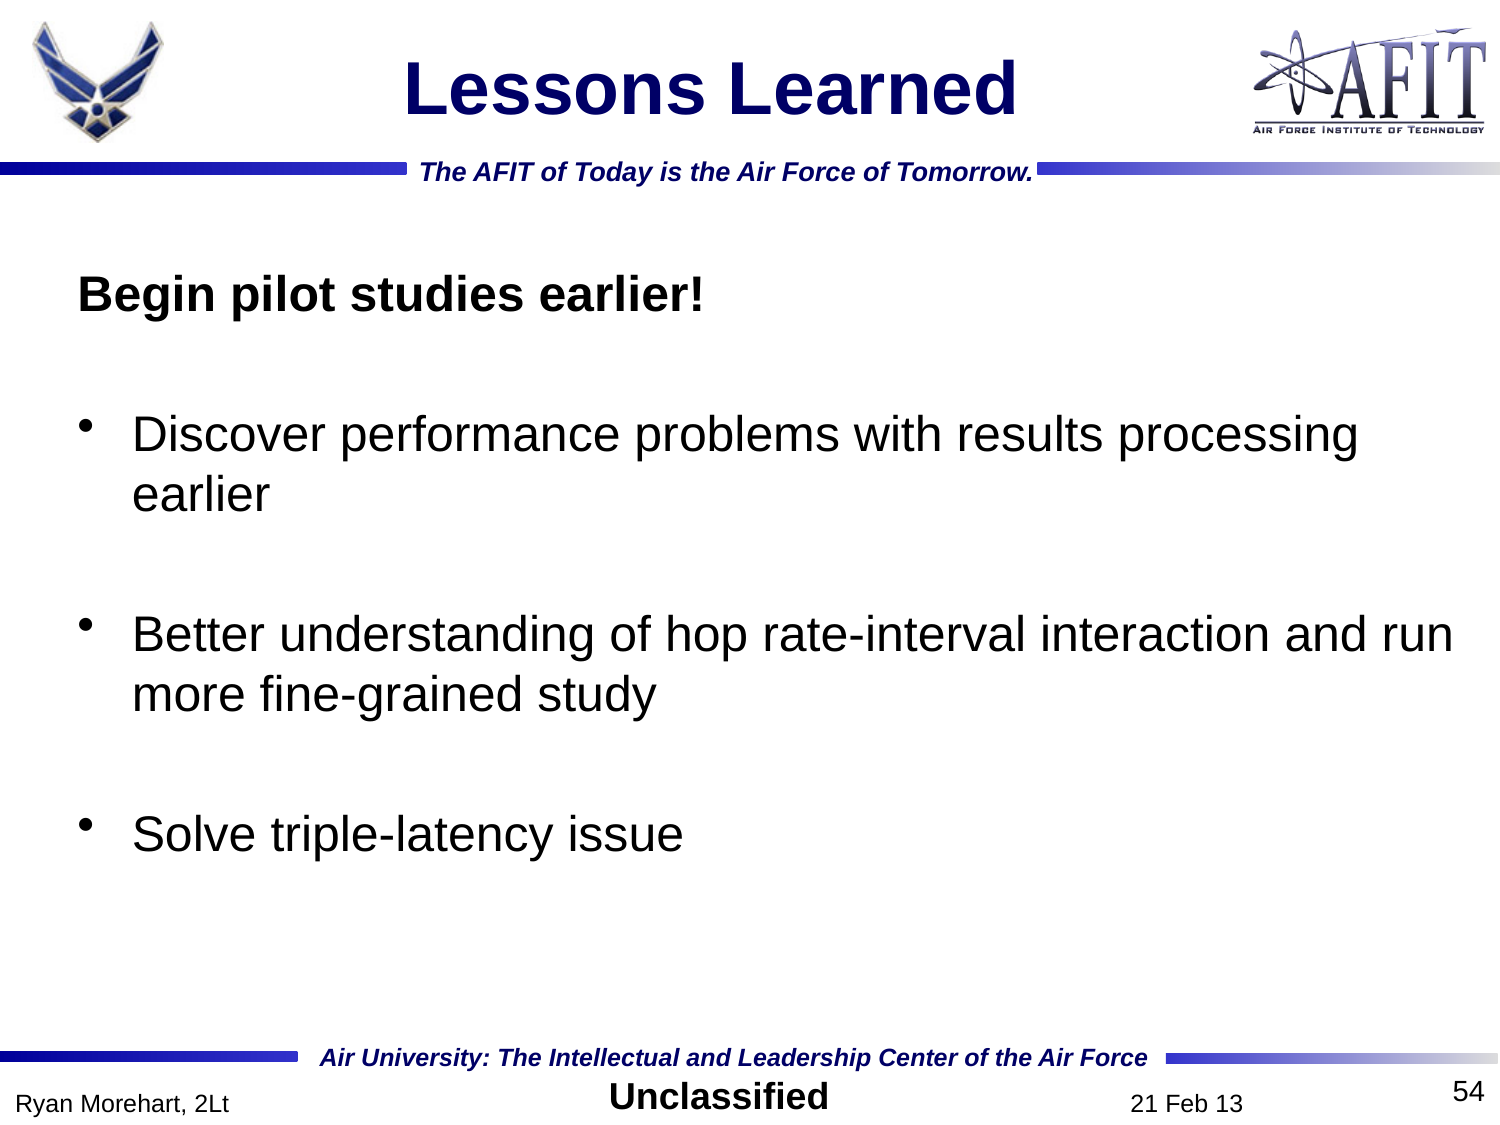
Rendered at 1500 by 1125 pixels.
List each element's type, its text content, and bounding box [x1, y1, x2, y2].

slide_number 54 [1149, 1065, 1500, 1125]
list Begin pilot studies earlier! Discover performance problems with results processing earlier Better understanding of hop rate-interval interaction and run more fine-grained study Solve triple-latency issue [63, 254, 1500, 930]
title Lessons Learned [165, 0, 1259, 169]
picture [32, 21, 164, 143]
